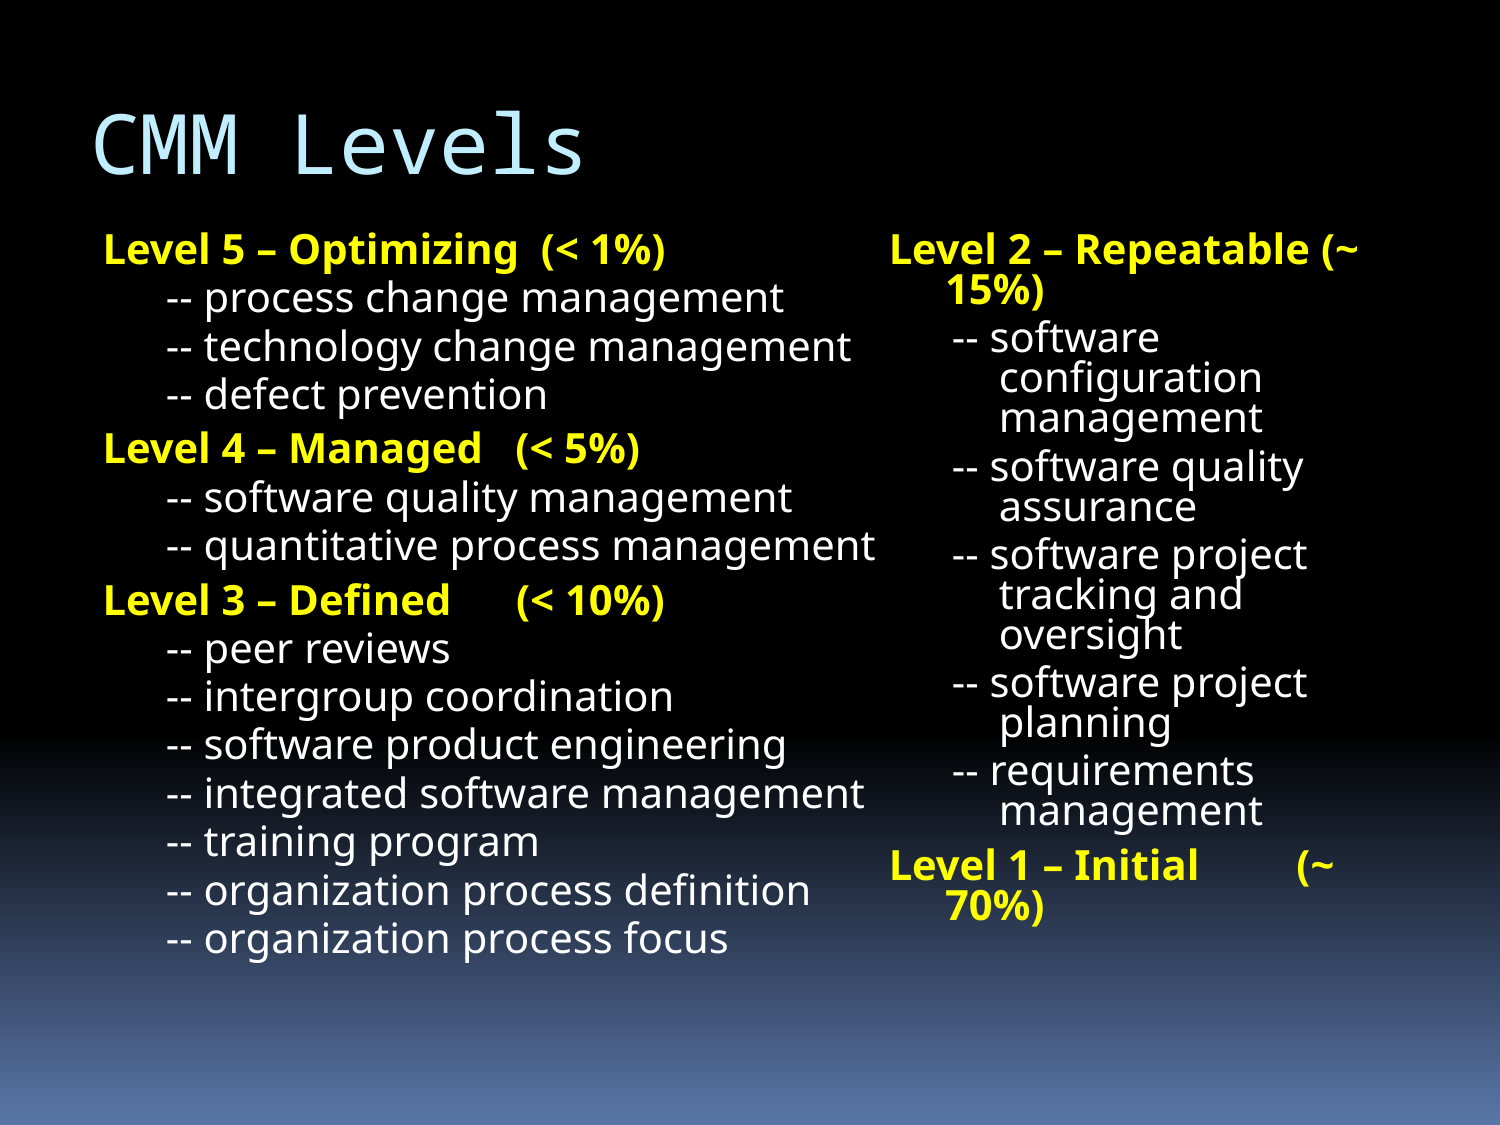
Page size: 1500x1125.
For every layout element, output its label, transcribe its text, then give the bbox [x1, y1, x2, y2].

list Level 5 – Optimizing (< 1%) -- process change management -- technology change management -- defect prevention Level 4 – Managed (< 5%) -- software quality management -- quantitative process management Level 3 – Defined (< 10%) -- peer reviews -- intergroup coordination -- software product engineering -- integrated software management -- training program -- organization process definition -- organization process focus [76, 224, 862, 1033]
title CMM Levels [75, 84, 1425, 235]
list Level 2 – Repeatable (~ 15%) -- software configuration management -- software quality assurance -- software project tracking and oversight -- software project planning -- requirements management Level 1 – Initial (~ 70%) [862, 224, 1427, 1033]
